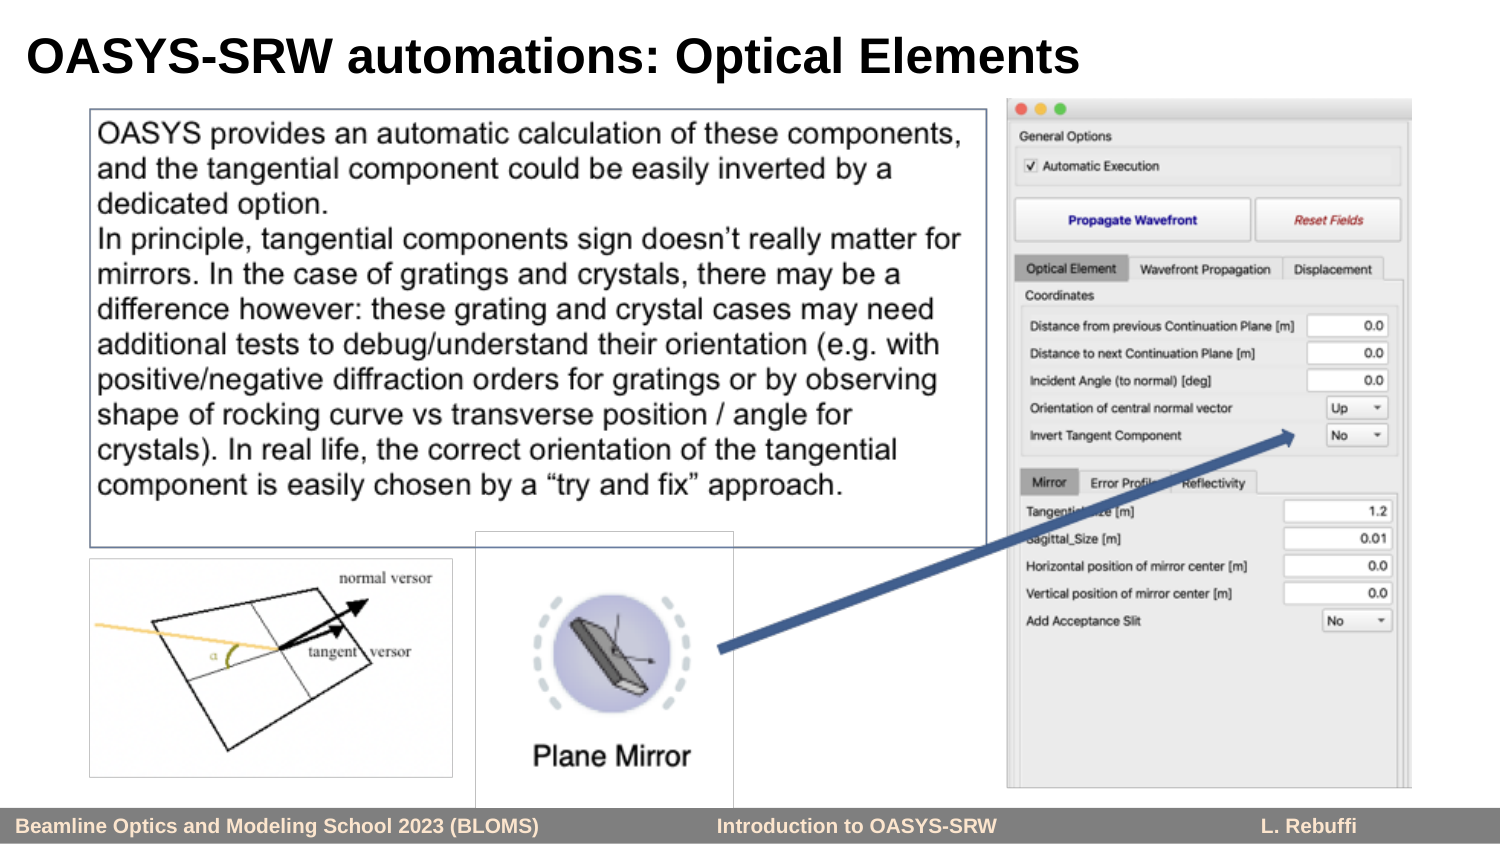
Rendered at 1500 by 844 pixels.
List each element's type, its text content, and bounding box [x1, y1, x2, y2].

picture [88, 98, 1412, 809]
title OASYS-SRW automations: Optical Elements [11, 0, 1480, 139]
